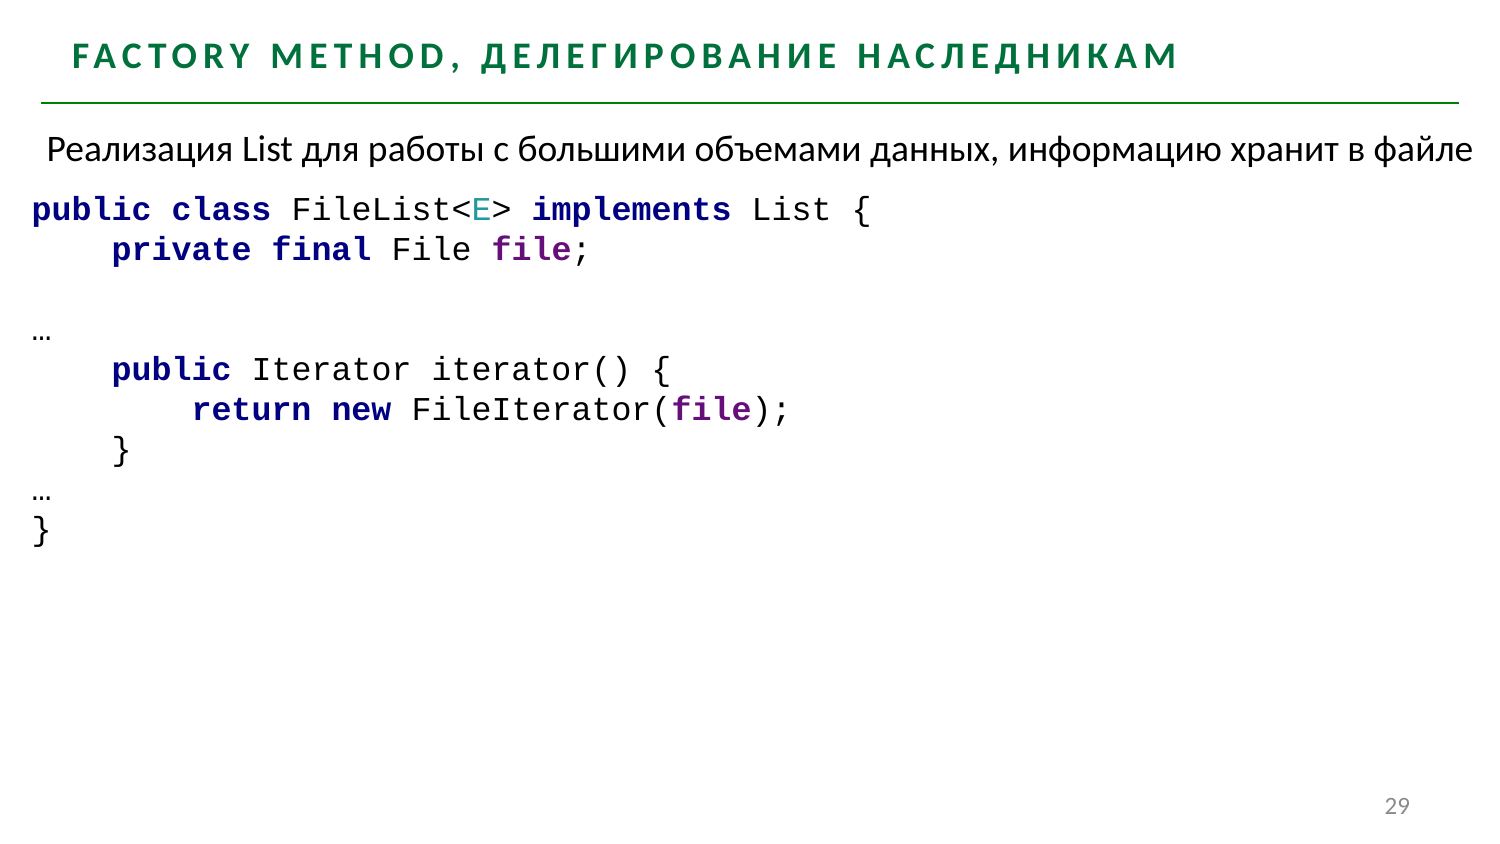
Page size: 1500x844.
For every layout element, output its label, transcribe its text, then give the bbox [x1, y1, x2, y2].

title Factory METHOD, делегирование наследникам [568, 23, 1206, 74]
text_box Реализация List для работы c большими объемами данных, информацию хранит в файле [31, 116, 1490, 177]
slide_number 29 [1074, 782, 1425, 828]
text_box [17, 0, 568, 180]
text_box public class FileList<E> implements List { private final File file; … public Iterator iterator() { return new FileIterator(file); } … } [16, 180, 1187, 595]
